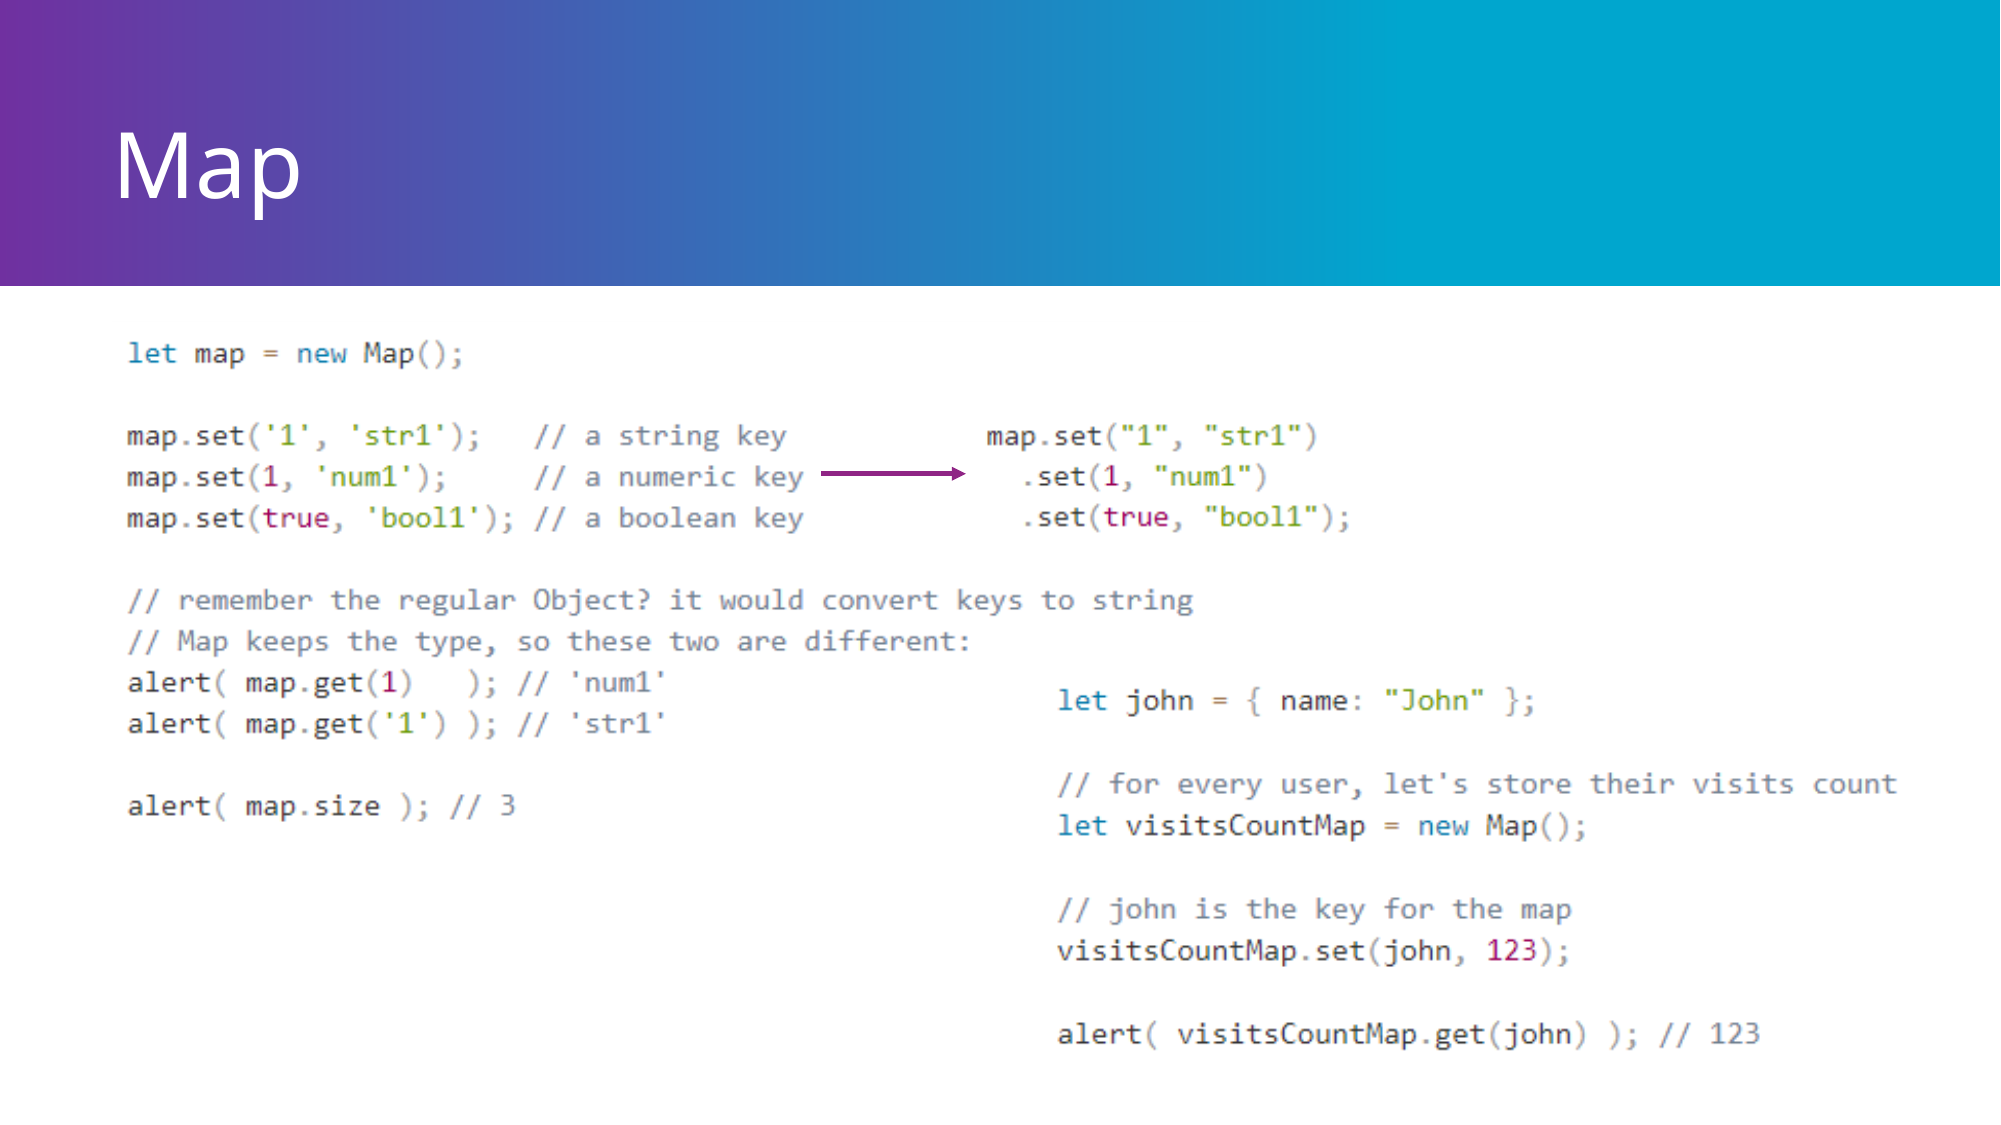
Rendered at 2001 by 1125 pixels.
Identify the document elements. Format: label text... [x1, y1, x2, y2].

title Map [112, 112, 1888, 225]
picture [112, 320, 1916, 1065]
